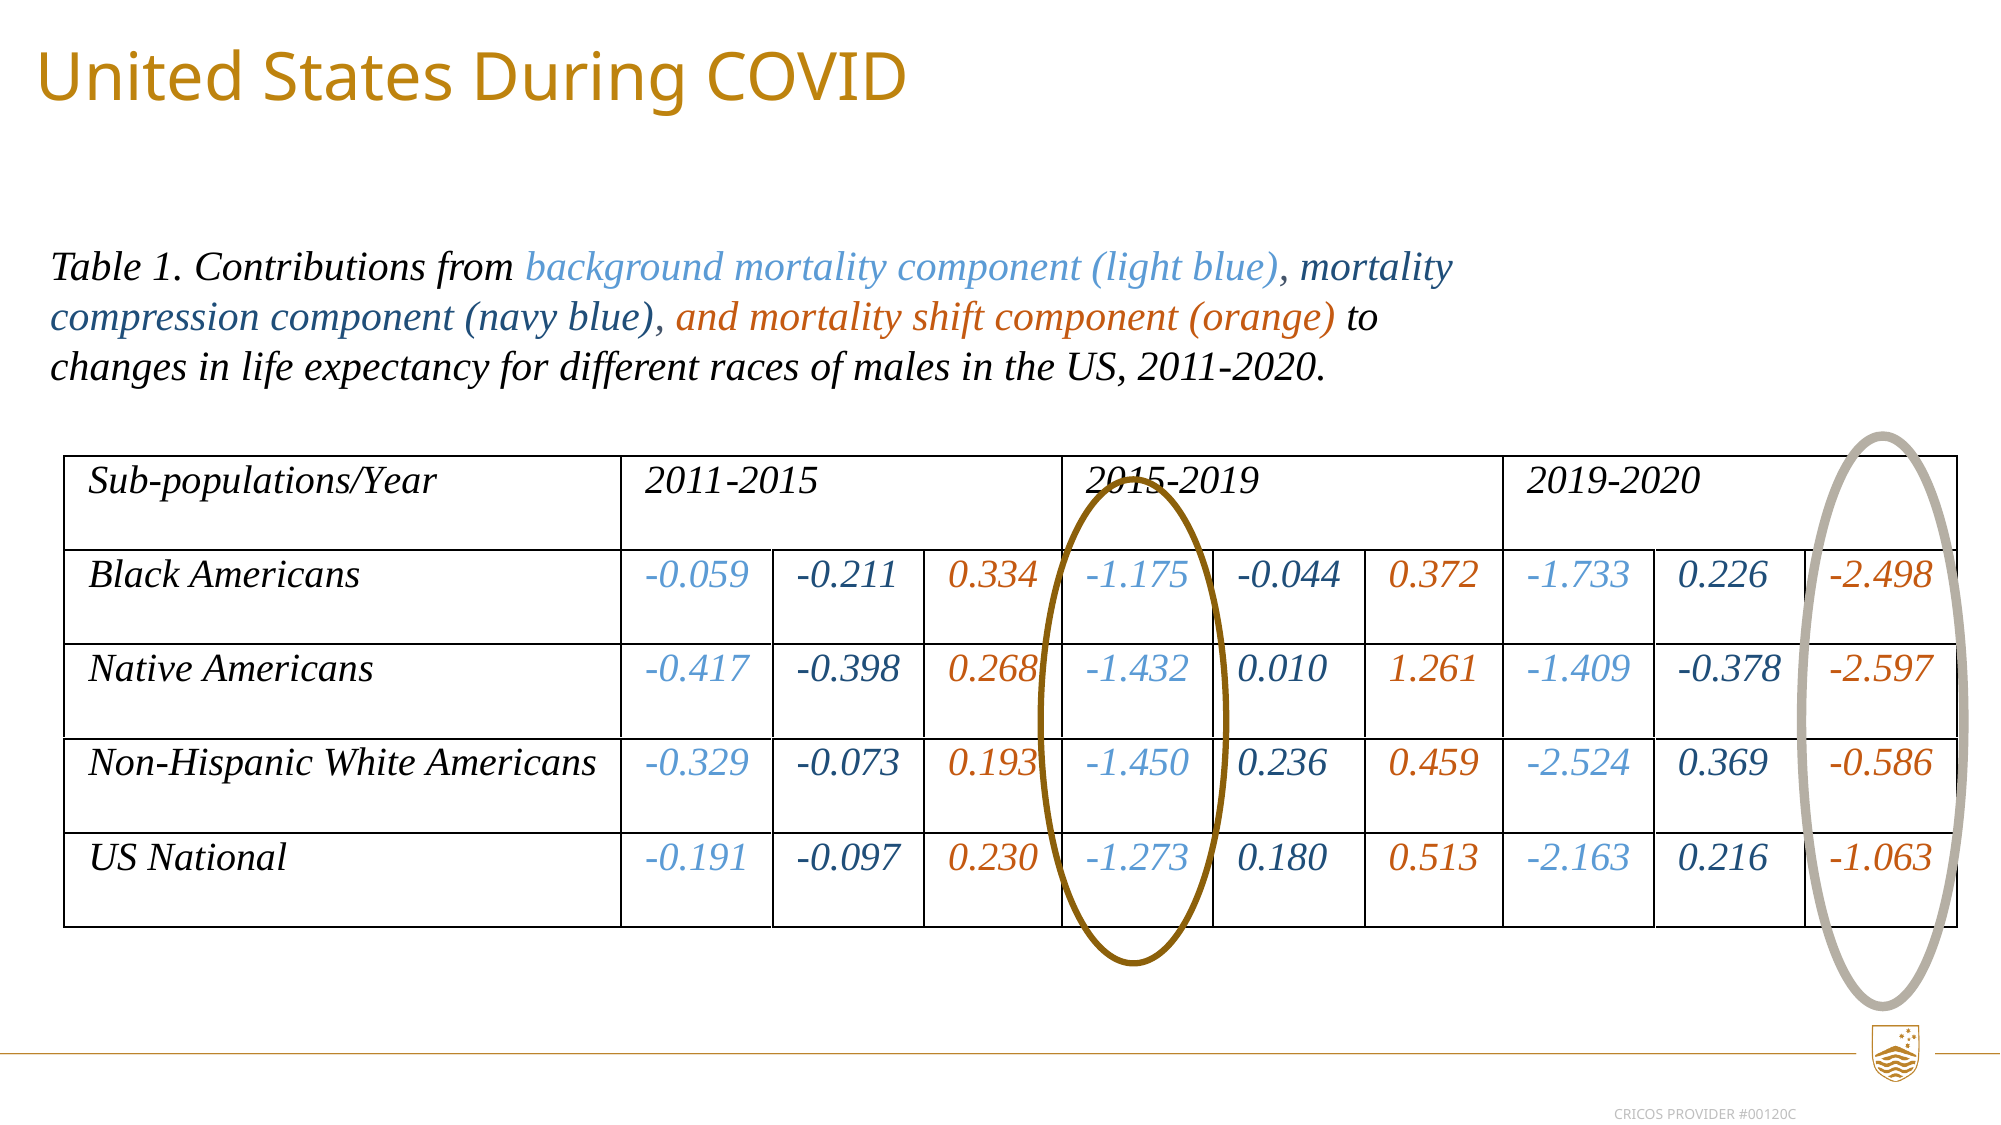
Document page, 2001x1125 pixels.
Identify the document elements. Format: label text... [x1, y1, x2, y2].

list United States During COVID [35, 48, 2000, 415]
text_box [1853, 434, 1913, 454]
picture [0, 454, 2000, 1082]
text_box Table 1. Contributions from background mortality component (light blue), mortality compression component (navy blue), and mortality shift component (orange) to changes in life expectancy for different races of males in the US, 2011-2020. [35, 231, 1530, 397]
